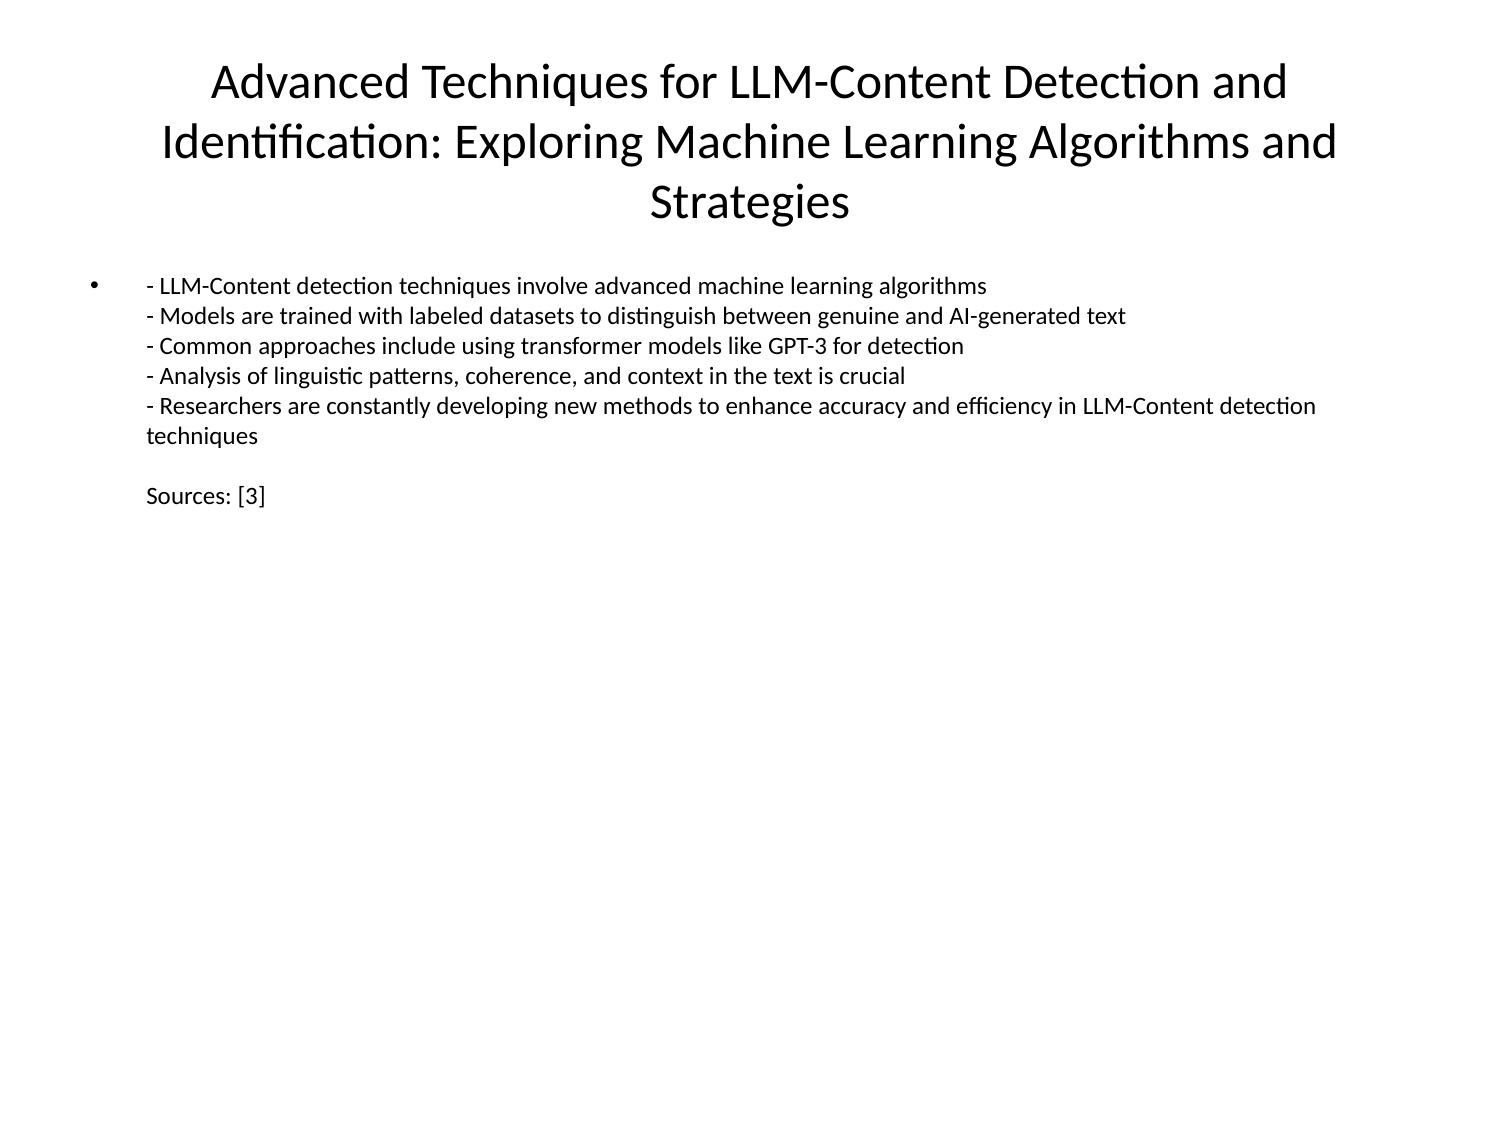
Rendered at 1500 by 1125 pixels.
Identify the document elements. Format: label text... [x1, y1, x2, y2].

list - LLM-Content detection techniques involve advanced machine learning algorithms - Models are trained with labeled datasets to distinguish between genuine and AI-generated text - Common approaches include using transformer models like GPT-3 for detection - Analysis of linguistic patterns, coherence, and context in the text is crucial - Researchers are constantly developing new methods to enhance accuracy and efficiency in LLM-Content detection techniques Sources: [3] [75, 262, 1425, 1005]
title Advanced Techniques for LLM-Content Detection and Identification: Exploring Machine Learning Algorithms and Strategies [75, 45, 1425, 233]
